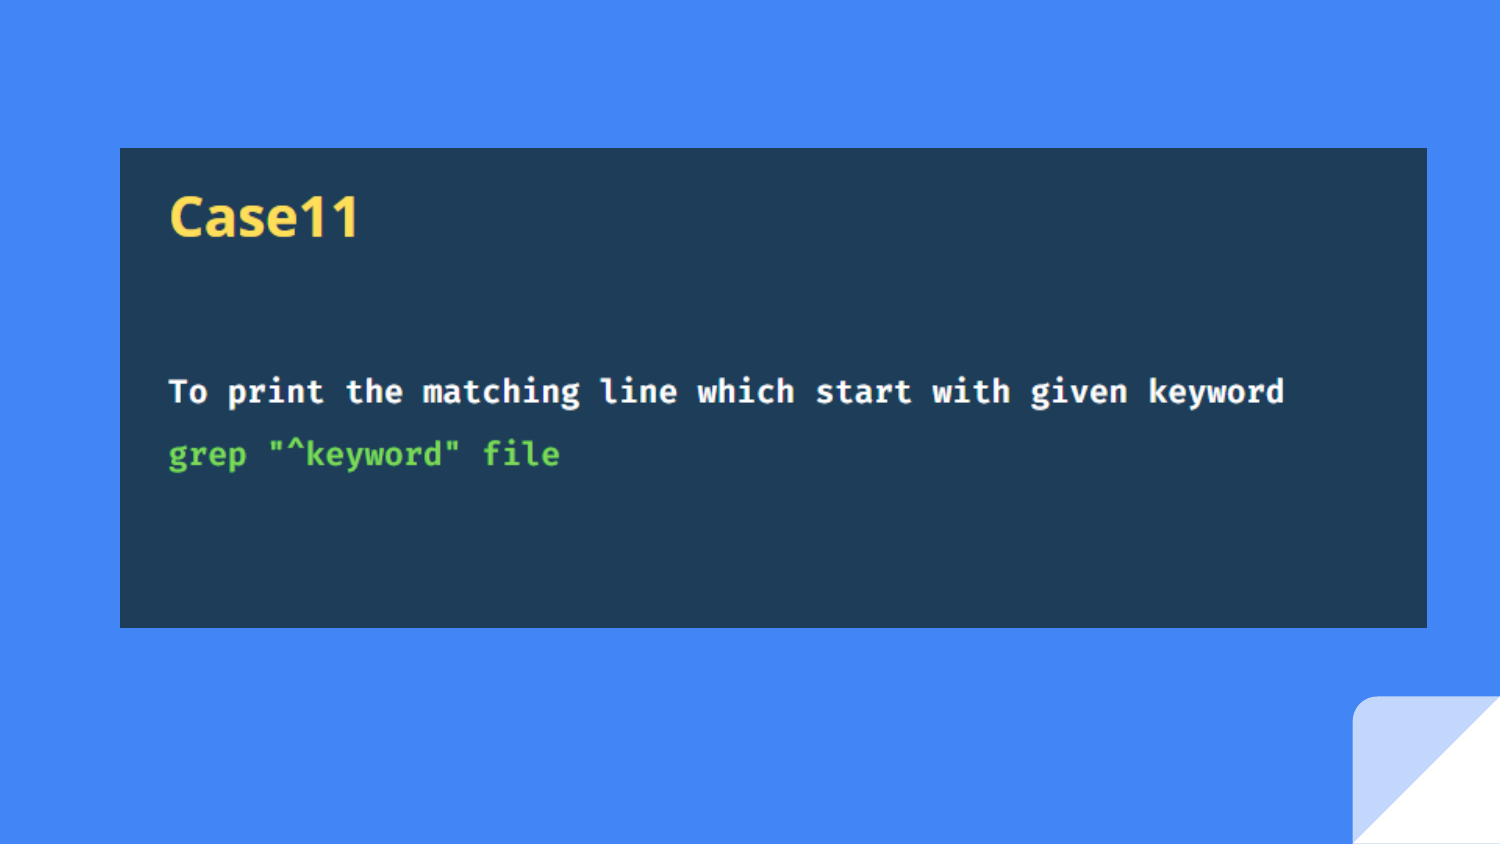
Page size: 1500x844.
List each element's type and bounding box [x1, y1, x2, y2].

picture [120, 147, 1427, 629]
